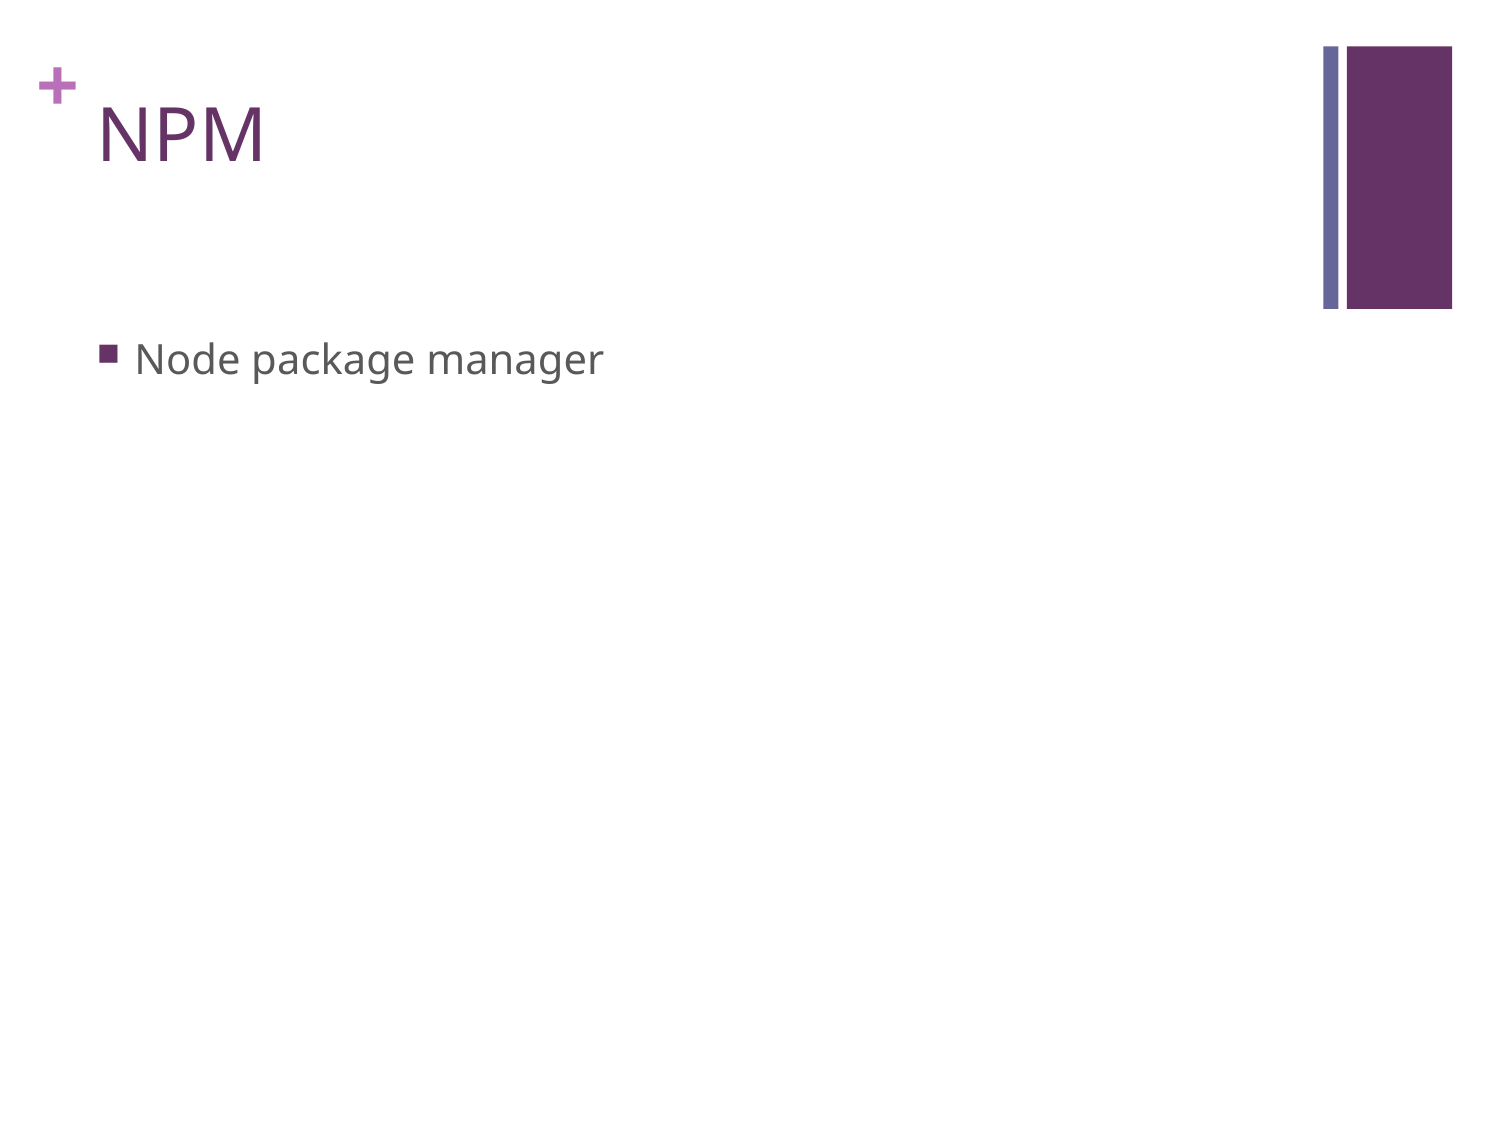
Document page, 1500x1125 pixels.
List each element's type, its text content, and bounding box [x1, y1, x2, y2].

list Node package manager [81, 324, 1322, 1005]
title NPM [81, 79, 1322, 263]
